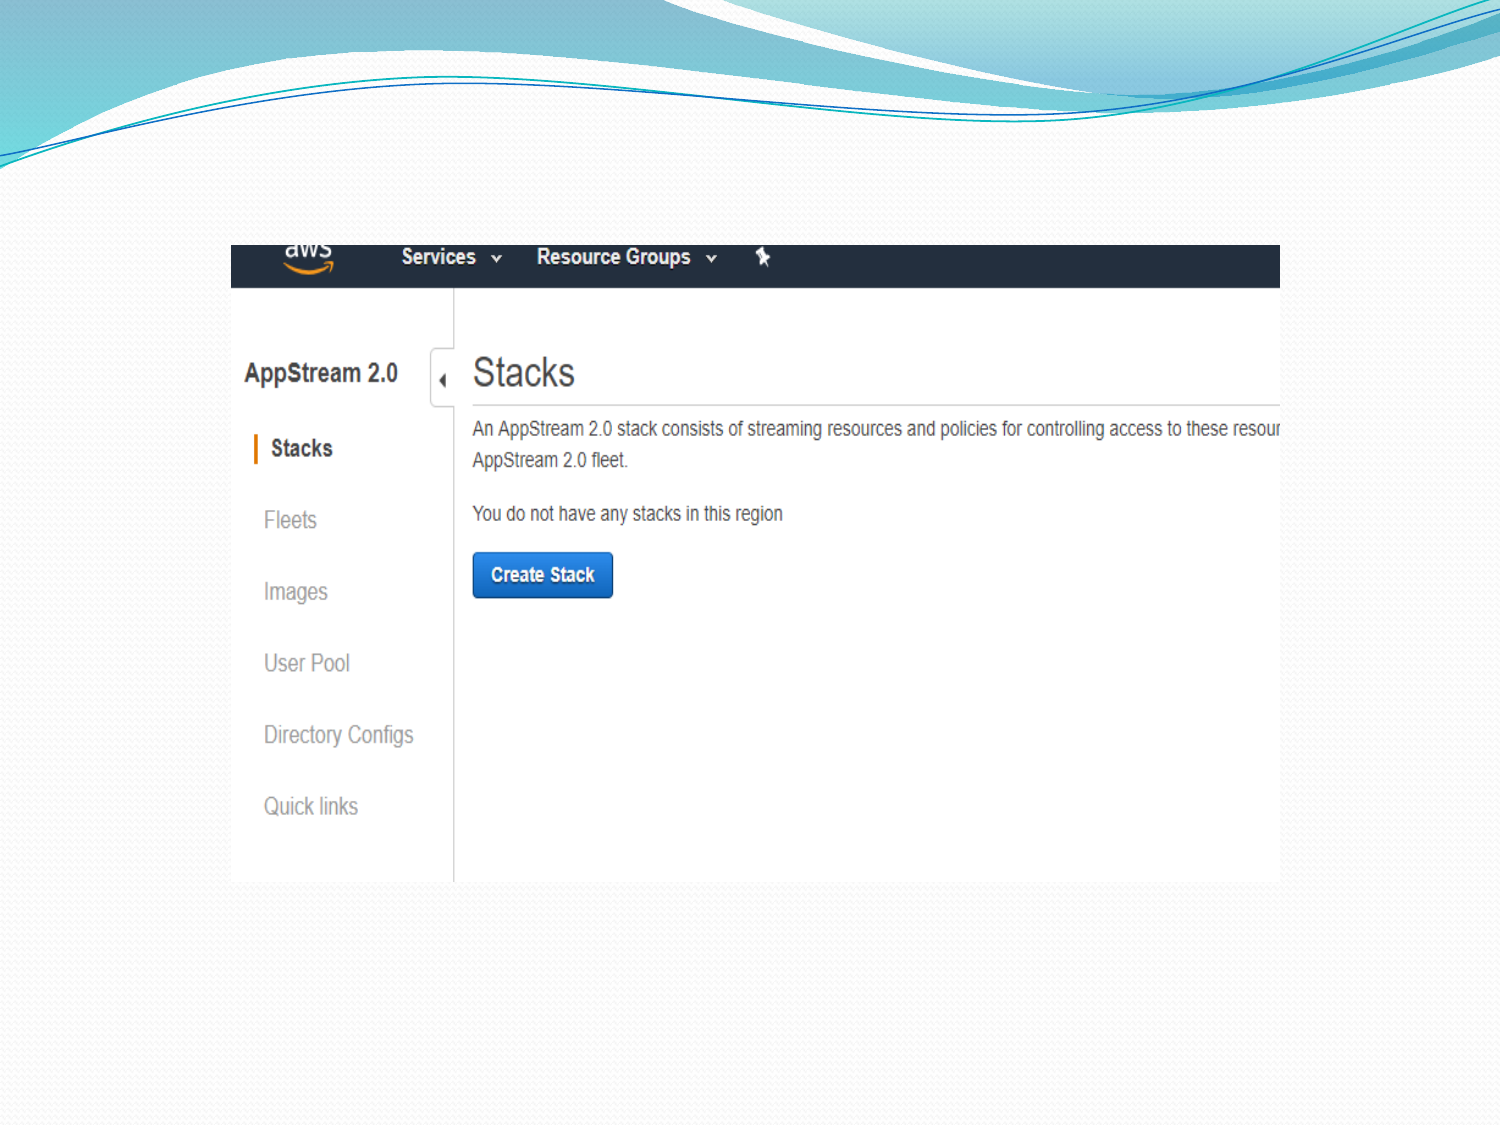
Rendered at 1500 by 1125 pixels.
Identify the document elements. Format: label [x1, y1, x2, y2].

picture [231, 245, 1281, 882]
